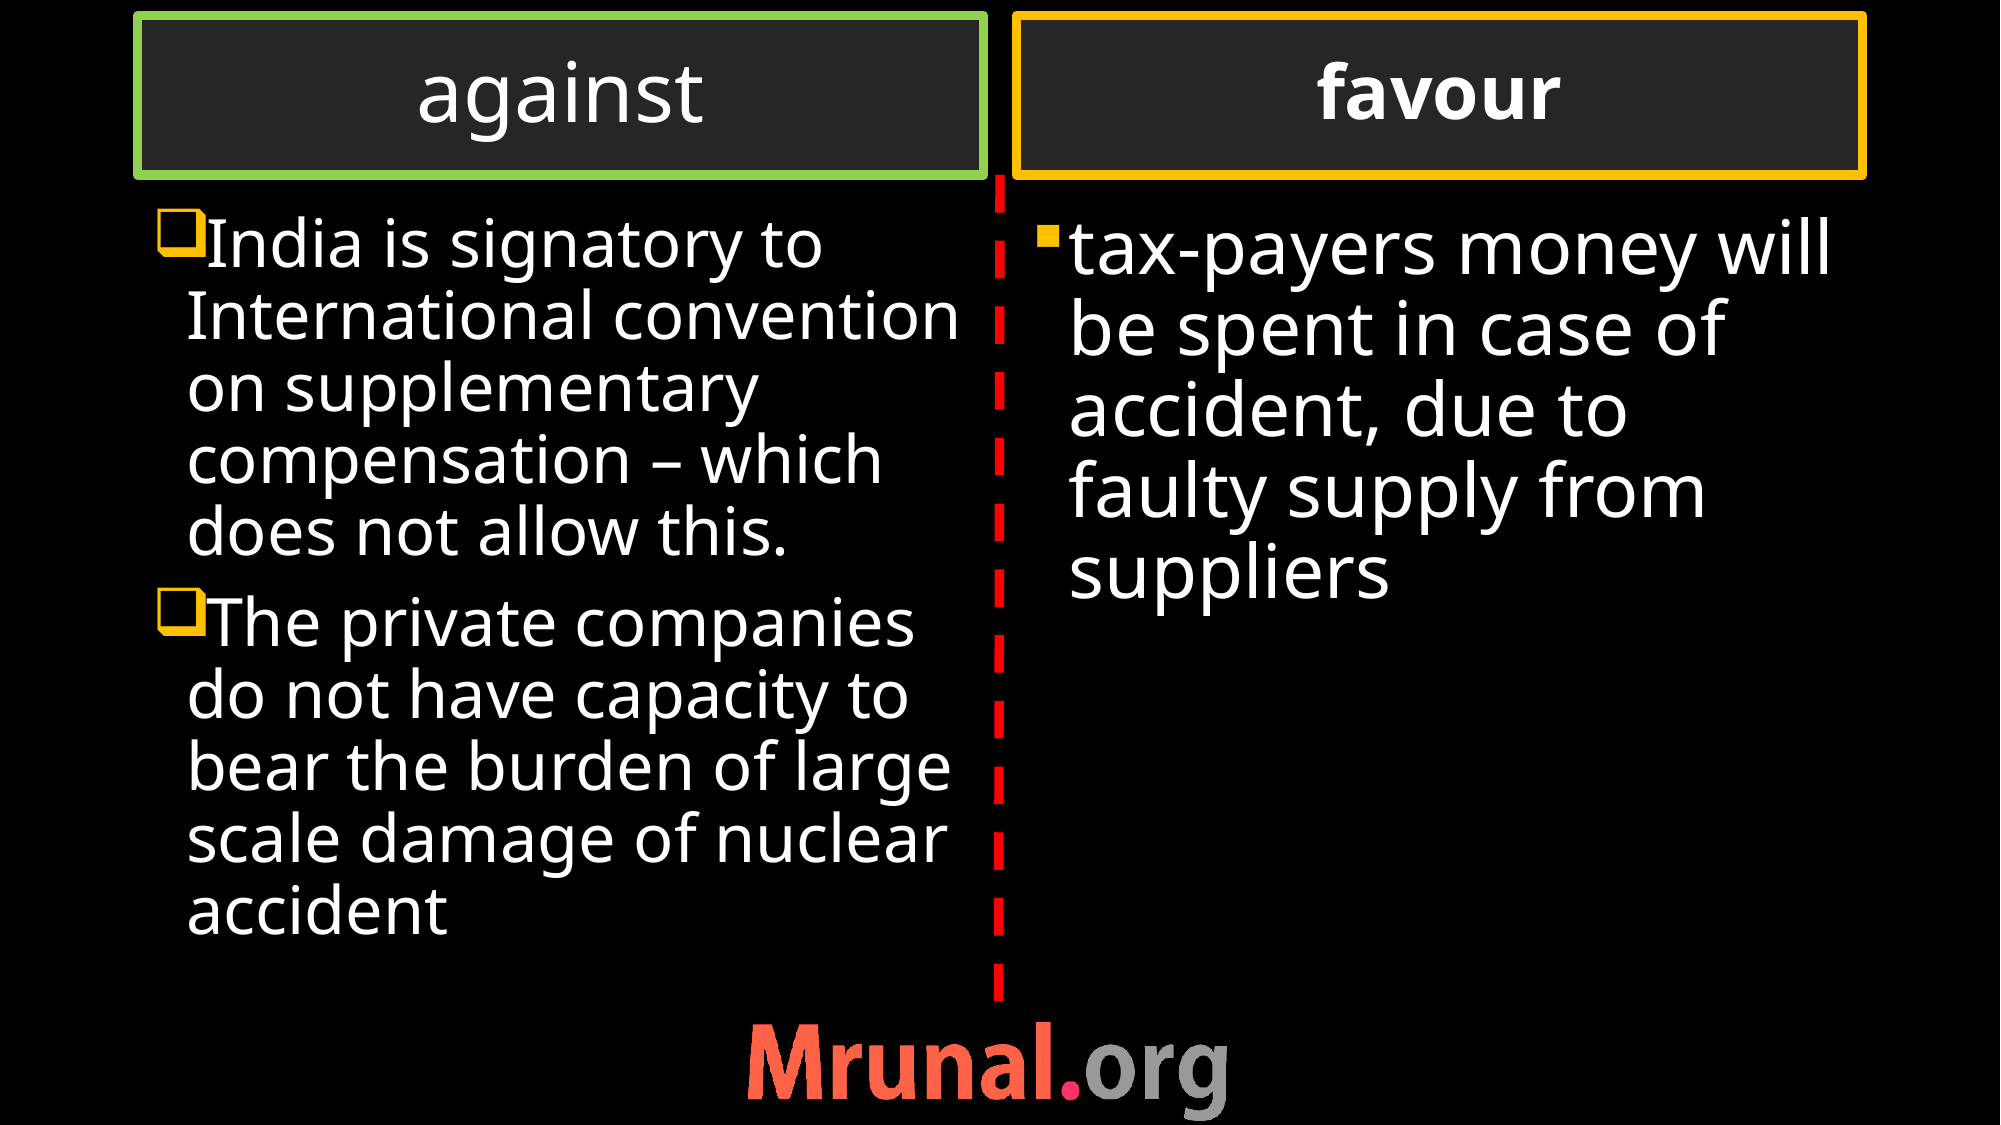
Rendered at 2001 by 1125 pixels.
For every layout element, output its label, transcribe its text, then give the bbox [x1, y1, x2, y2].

picture [741, 1005, 1230, 1125]
list India is signatory to International convention on supplementary compensation – which does not allow this. The private companies do not have capacity to bear the burden of large scale damage of nuclear accident [137, 202, 984, 1019]
list against [133, 11, 988, 180]
list tax-payers money will be spent in case of accident, due to faulty supply from suppliers [1016, 202, 1863, 1016]
list favour [1012, 11, 1867, 180]
